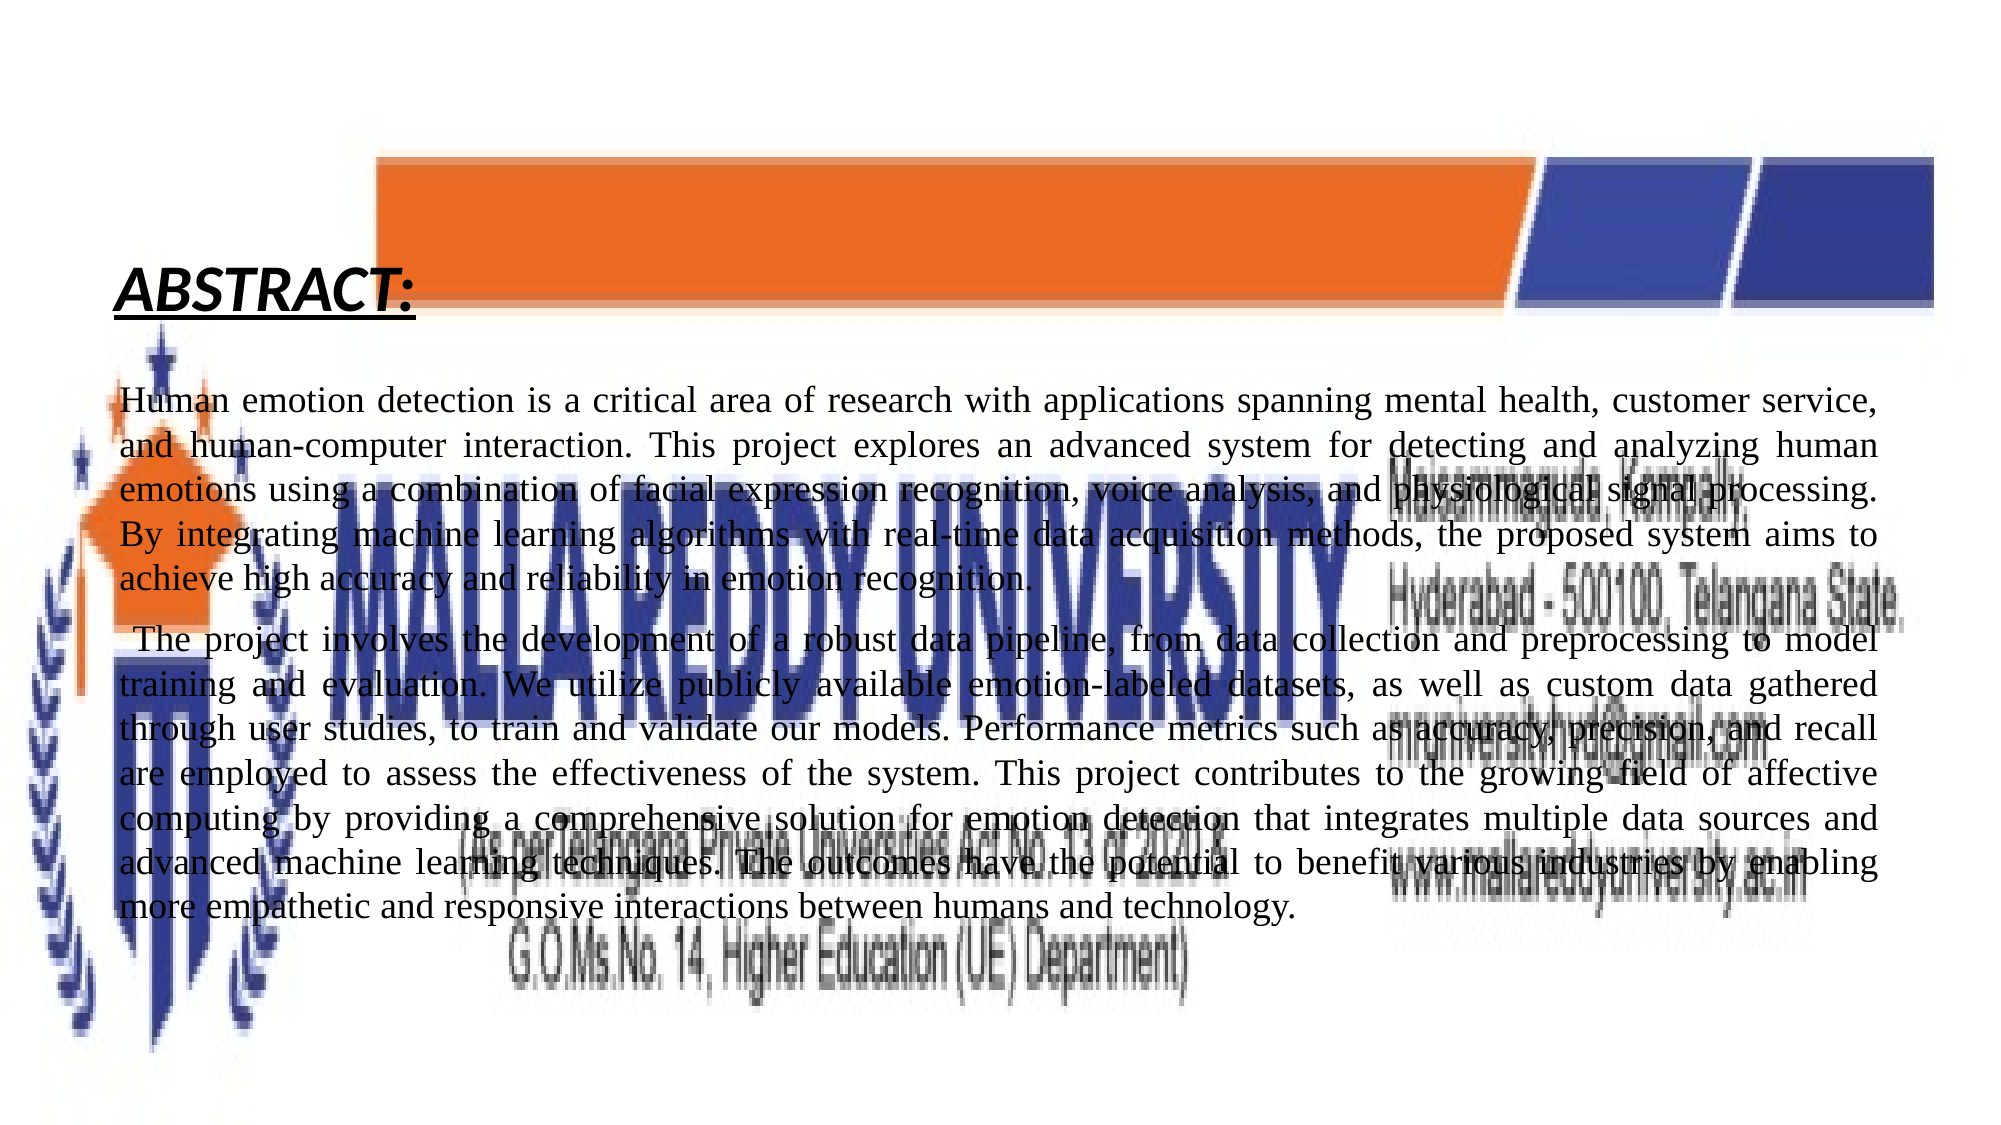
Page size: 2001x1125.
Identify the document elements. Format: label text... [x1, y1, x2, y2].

text_box Human emotion detection is a critical area of research with applications spanning mental health, customer service, and human-computer interaction. This project explores an advanced system for detecting and analyzing human emotions using a combination of facial expression recognition, voice analysis, and physiological signal processing. By integrating machine learning algorithms with real-time data acquisition methods, the proposed system aims to achieve high accuracy and reliability in emotion recognition. The project involves the development of a robust data pipeline, from data collection and preprocessing to model training and evaluation. We utilize publicly available emotion-labeled datasets, as well as custom data gathered through user studies, to train and validate our models. Performance metrics such as accuracy, precision, and recall are employed to assess the effectiveness of the system. This project contributes to the growing field of affective computing by providing a comprehensive solution for emotion detection that integrates multiple data sources and advanced machine learning techniques. The outcomes have the potential to benefit various industries by enabling more empathetic and responsive interactions between humans and technology. [104, 369, 1896, 936]
text_box ABSTRACT: [90, 236, 440, 332]
picture [0, 0, 2001, 1125]
